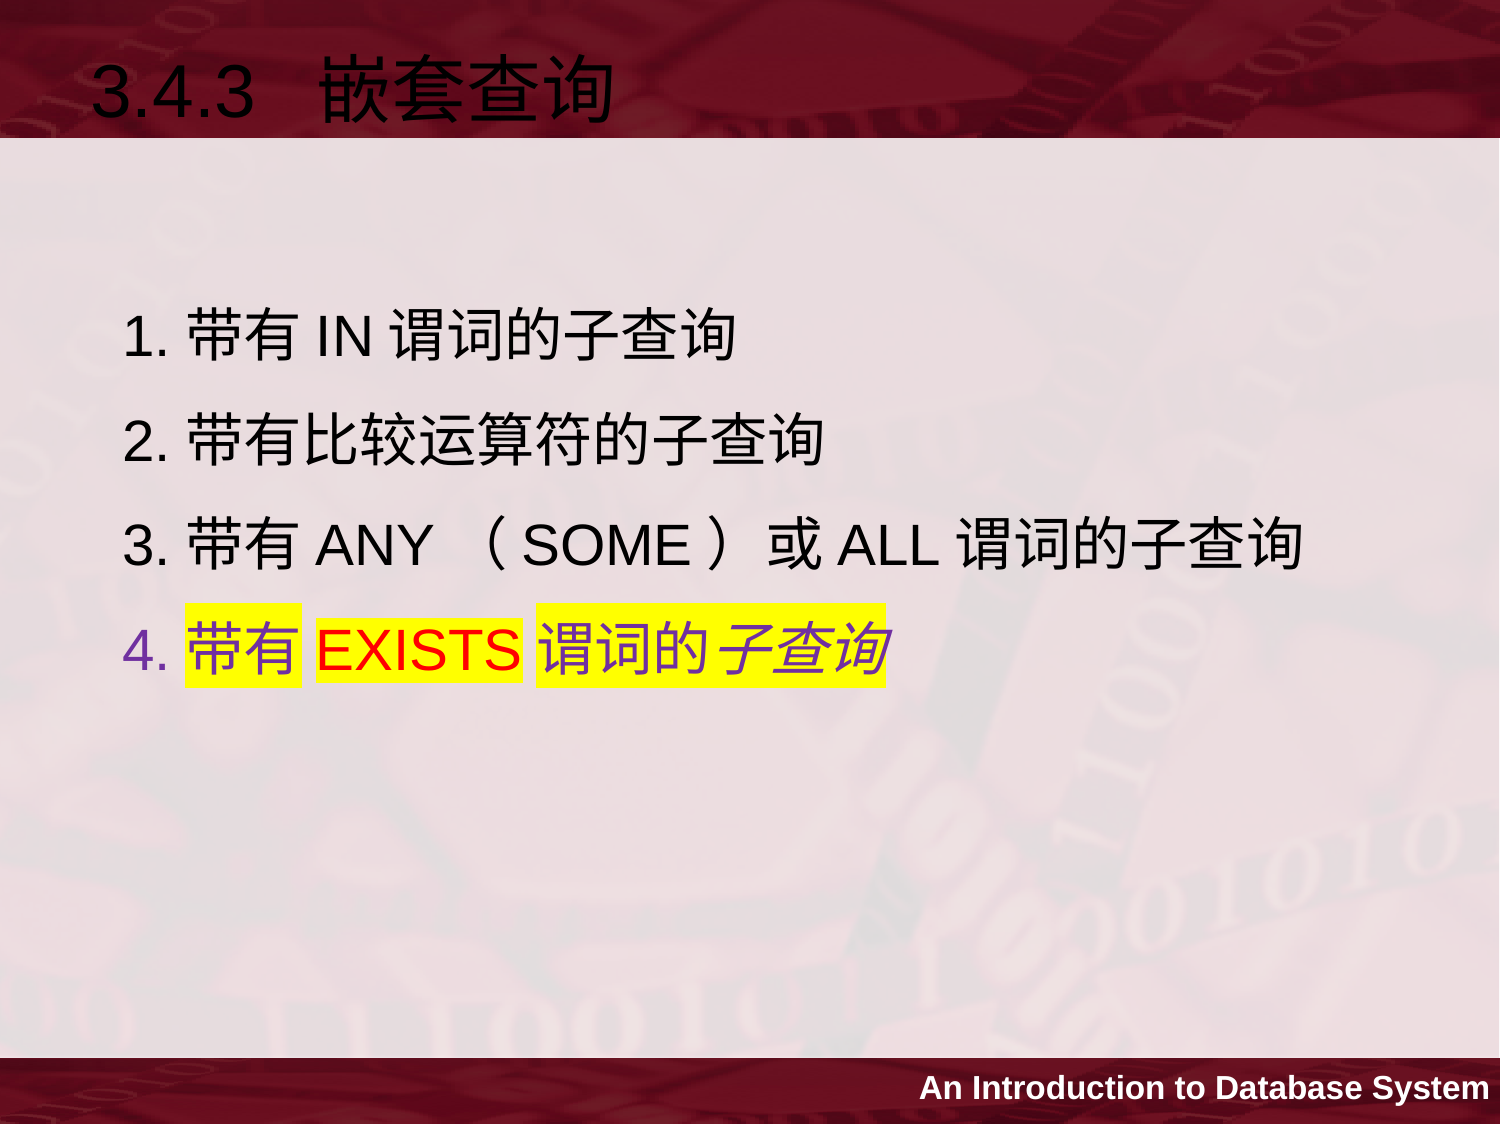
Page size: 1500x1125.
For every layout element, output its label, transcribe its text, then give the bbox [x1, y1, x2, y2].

picture [0, 0, 1500, 1124]
title 3.4.3 嵌套查询 [75, 0, 1425, 181]
list 1.带有IN谓词的子查询 2.带有比较运算符的子查询 3.带有ANY（SOME）或ALL谓词的子查询 4.带有EXISTS谓词的子查询 [75, 255, 1425, 1052]
